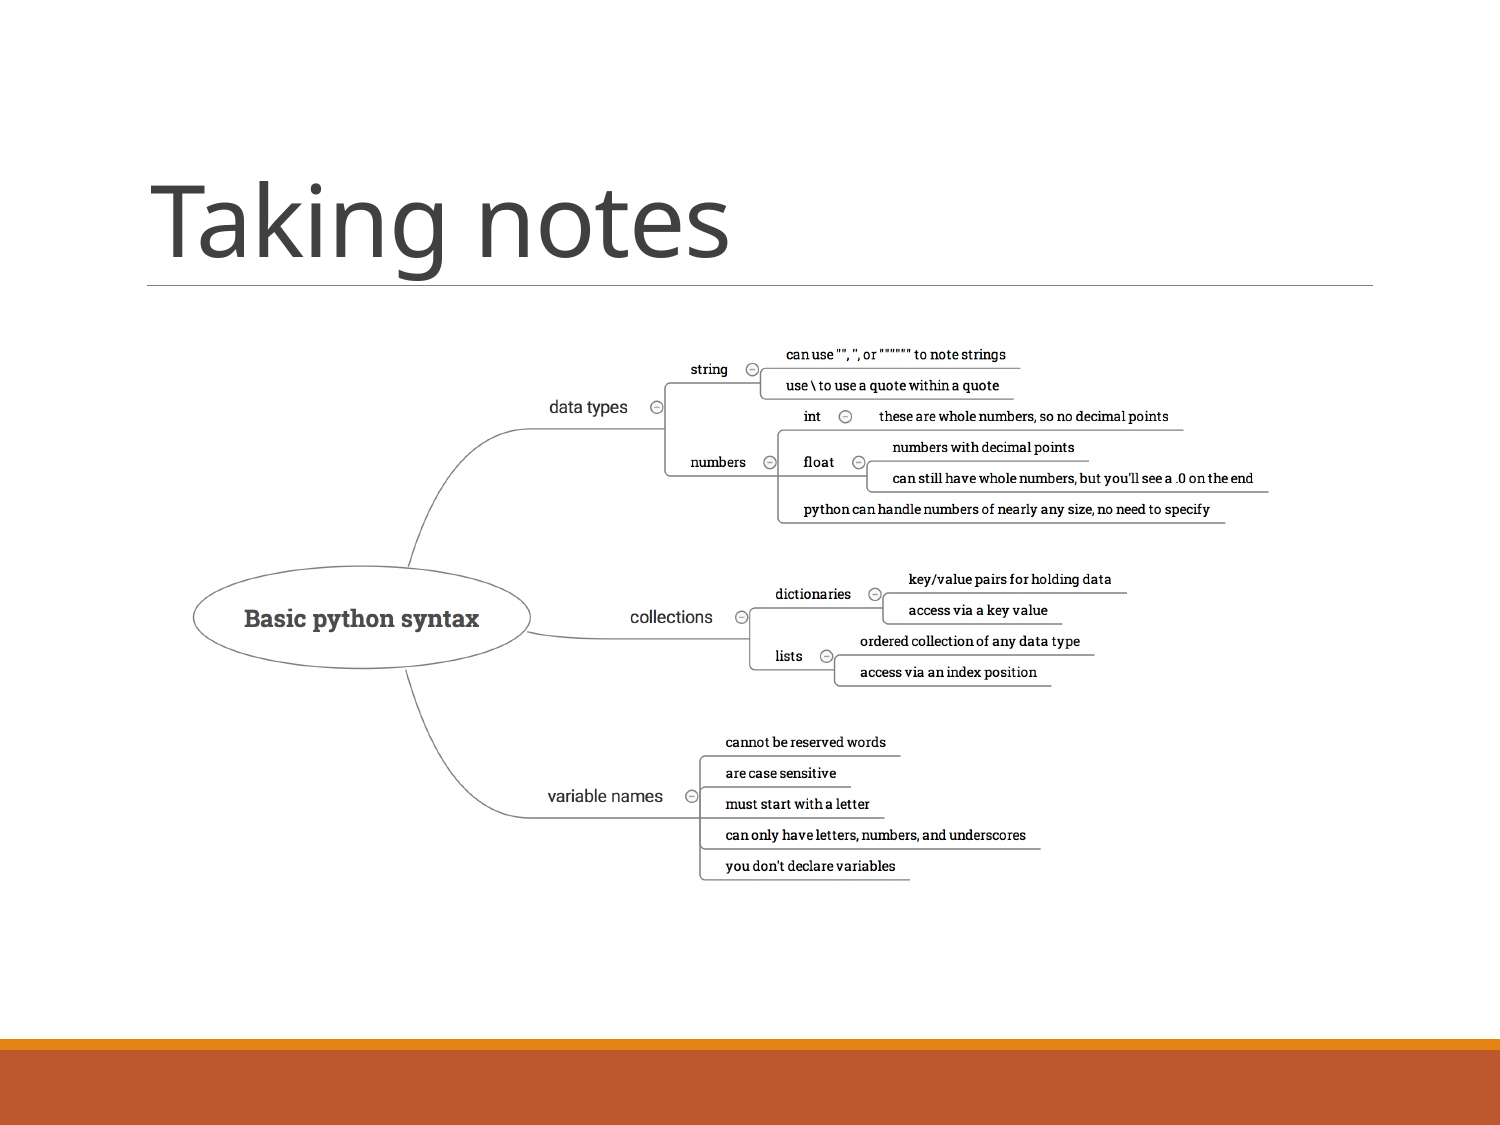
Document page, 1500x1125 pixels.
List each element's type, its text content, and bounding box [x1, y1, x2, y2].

picture [186, 341, 1313, 895]
title Taking notes [135, 47, 1373, 285]
